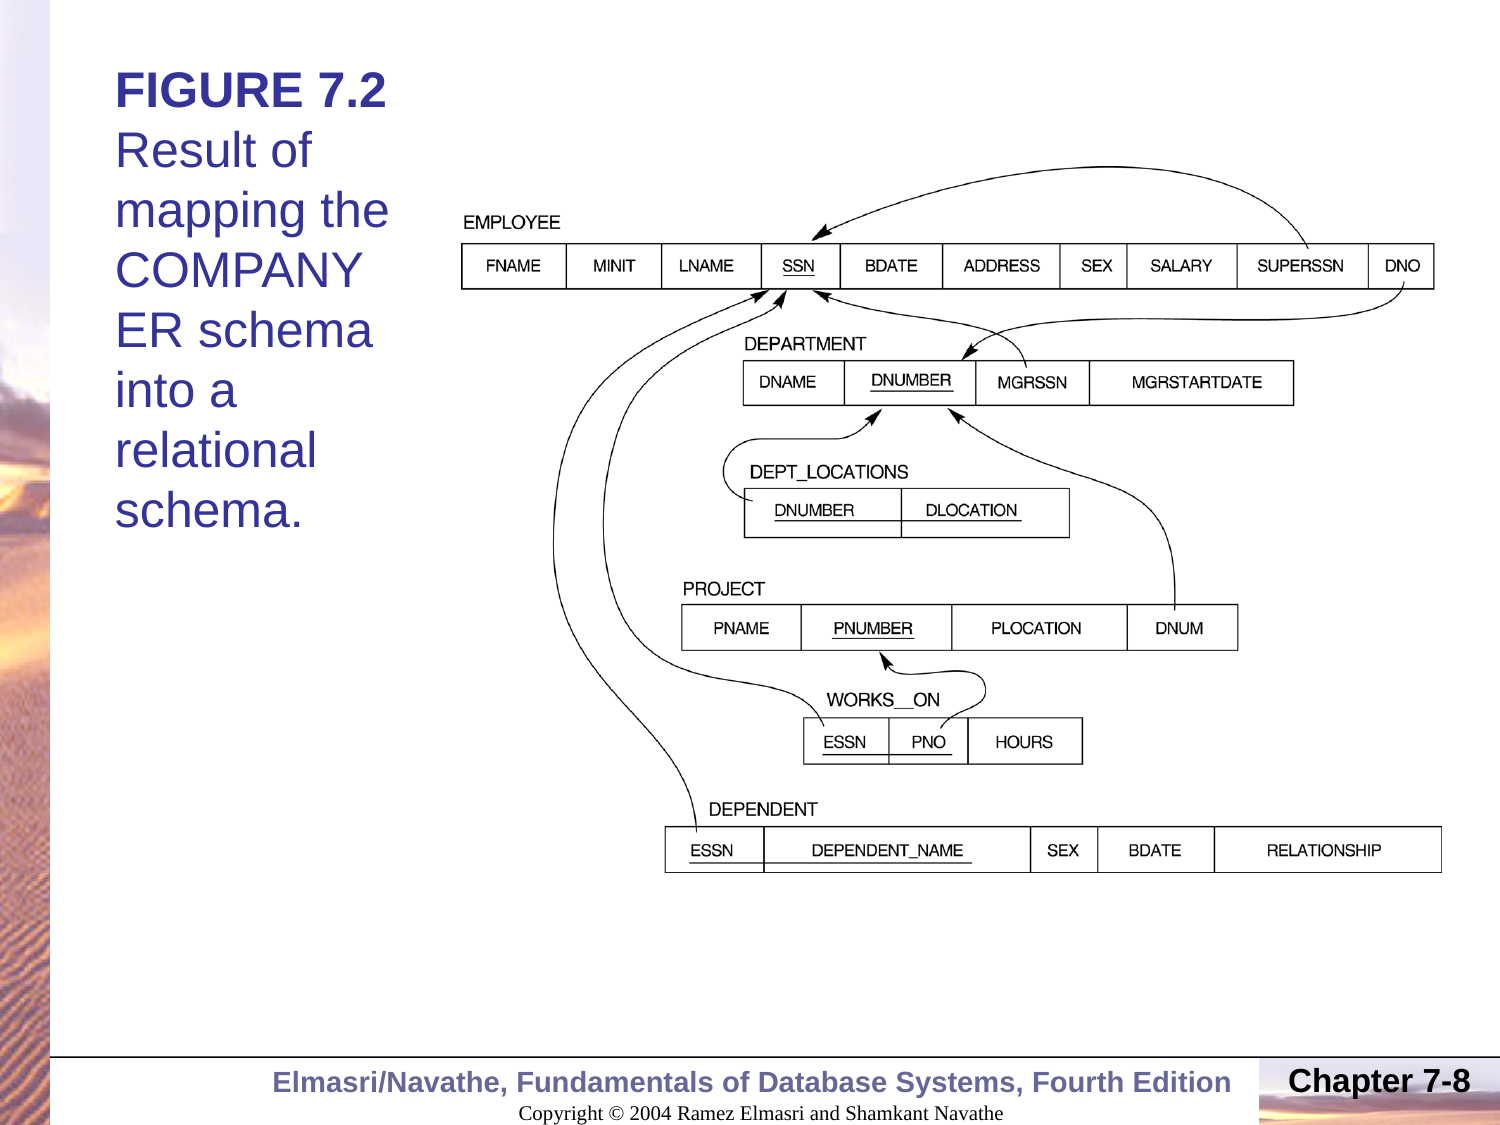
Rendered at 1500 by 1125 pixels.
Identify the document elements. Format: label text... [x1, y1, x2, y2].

picture [0, 0, 50, 1125]
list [461, 166, 1442, 873]
slide_number Chapter 7-8 [1173, 1047, 1487, 1112]
title FIGURE 7.2 Result of mapping the COMPANY ER schema into a relational schema. [99, 49, 462, 487]
picture [1259, 1058, 1500, 1125]
